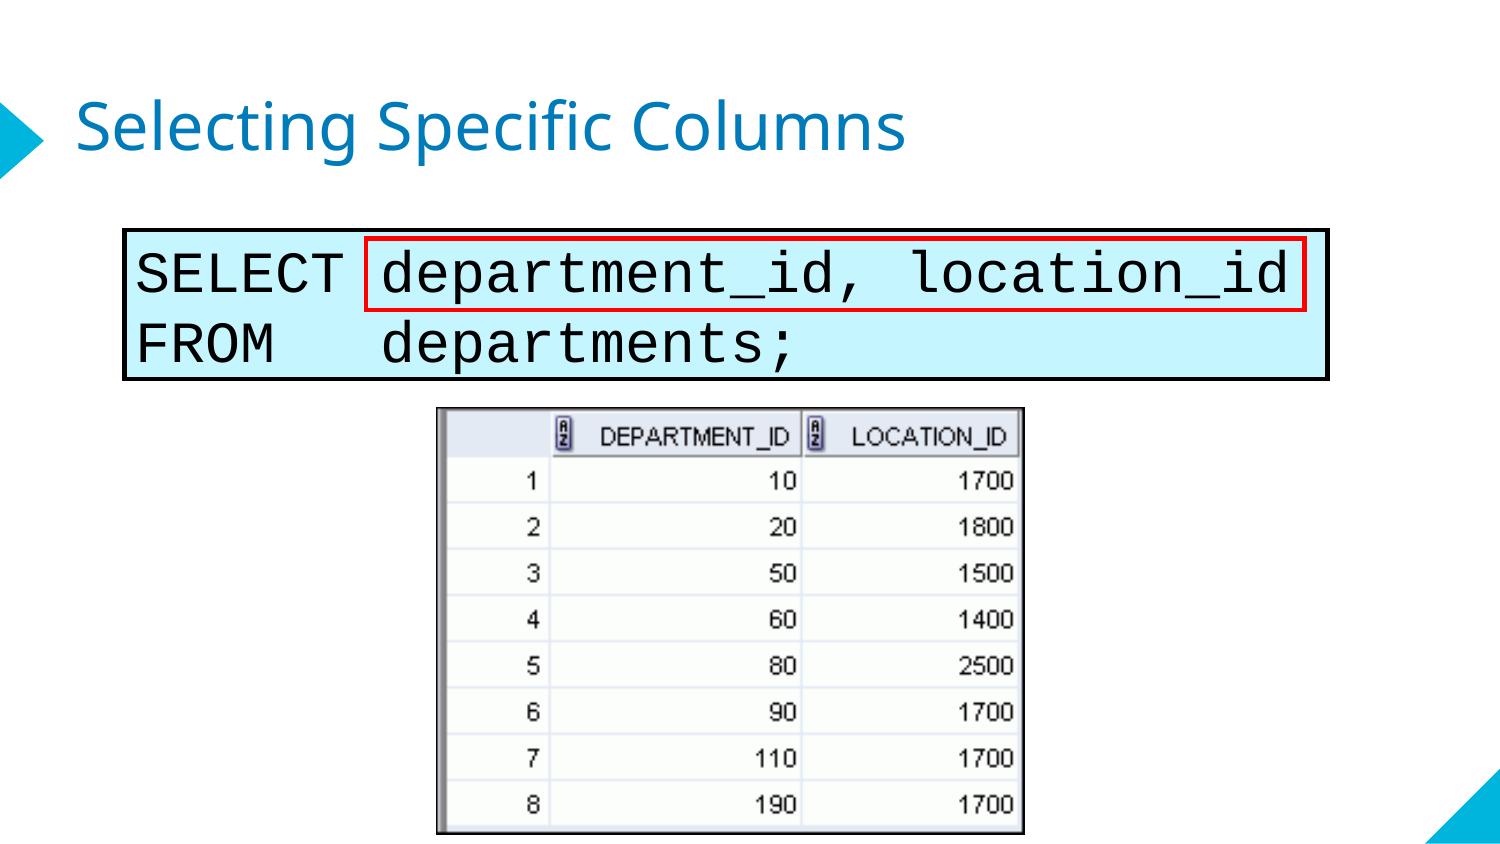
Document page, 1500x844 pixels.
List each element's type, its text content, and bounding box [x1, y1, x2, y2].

picture [436, 407, 1026, 835]
text_box [365, 238, 1305, 310]
text_box SELECT department_id, location_id FROM departments; [124, 230, 1328, 380]
title Selecting Specific Columns [75, 99, 1001, 277]
